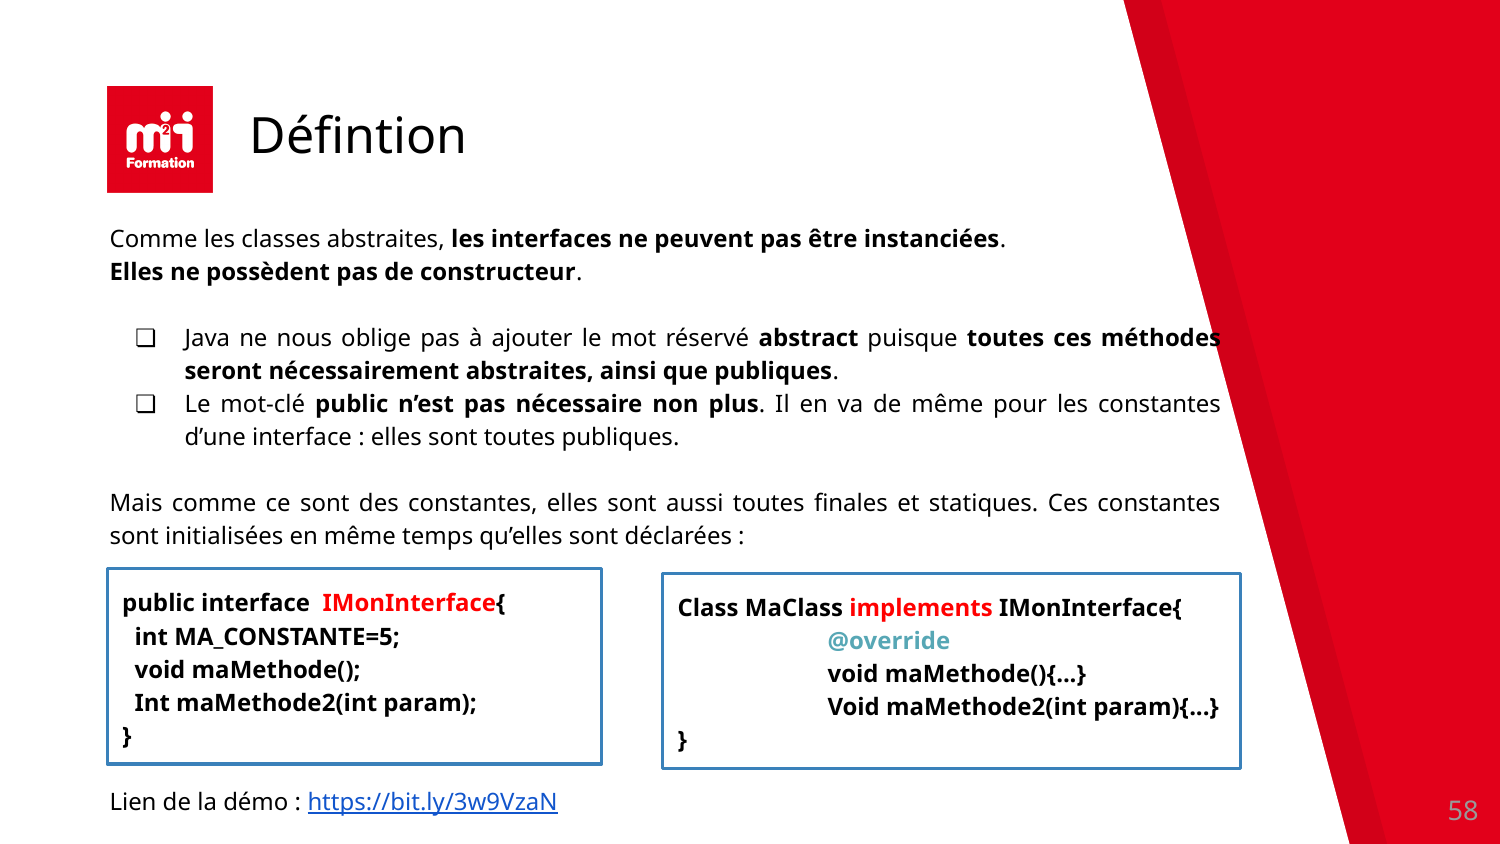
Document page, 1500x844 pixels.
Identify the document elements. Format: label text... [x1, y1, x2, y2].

picture [106, 86, 214, 193]
text_box public interface IMonInterface{ int MA_CONSTANTE=5; void maMethode(); Int maMethode2(int param); } [107, 568, 602, 764]
slide_number ‹#› [1403, 779, 1494, 844]
title Défintion [234, 111, 1283, 179]
text_box Comme les classes abstraites, les interfaces ne peuvent pas être instanciées. Elles ne possèdent pas de constructeur. Java ne nous oblige pas à ajouter le mot réservé abstract puisque toutes ces méthodes seront nécessairement abstraites, ainsi que publiques. Le mot-clé public n’est pas nécessaire non plus. Il en va de même pour les constantes d’une interface : elles sont toutes publiques. Mais comme ce sont des constantes, elles sont aussi toutes finales et statiques. Ces constantes sont initialisées en même temps qu’elles sont déclarées : Lien de la démo : https://bit.ly/3w9VzaN [94, 203, 1237, 834]
text_box Class MaClass implements IMonInterface{ @override void maMethode(){...} Void maMethode2(int param){...} } [662, 573, 1241, 769]
